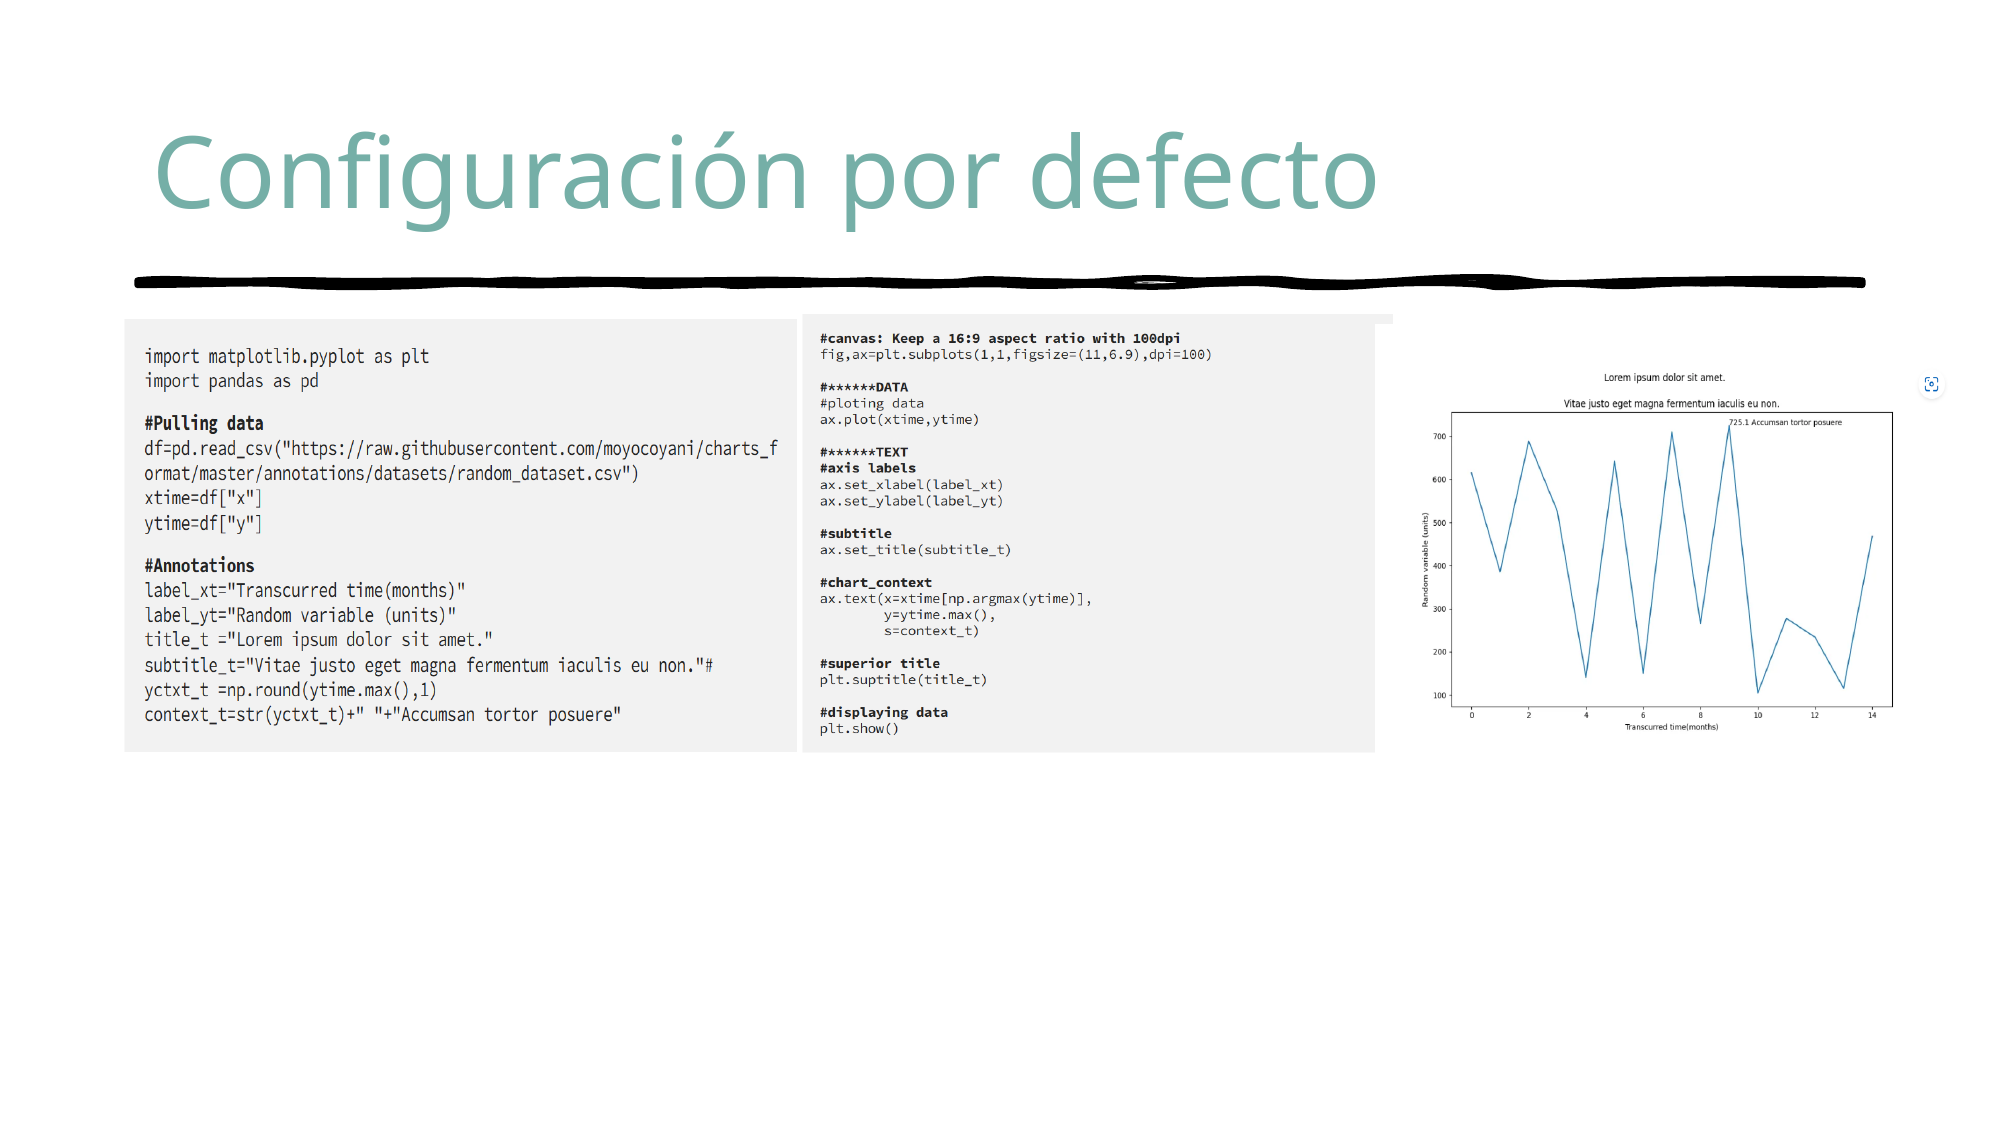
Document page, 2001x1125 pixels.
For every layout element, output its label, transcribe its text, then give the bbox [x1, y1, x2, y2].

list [123, 312, 797, 755]
picture [797, 312, 1960, 755]
title Configuración por defecto [137, 59, 1863, 278]
